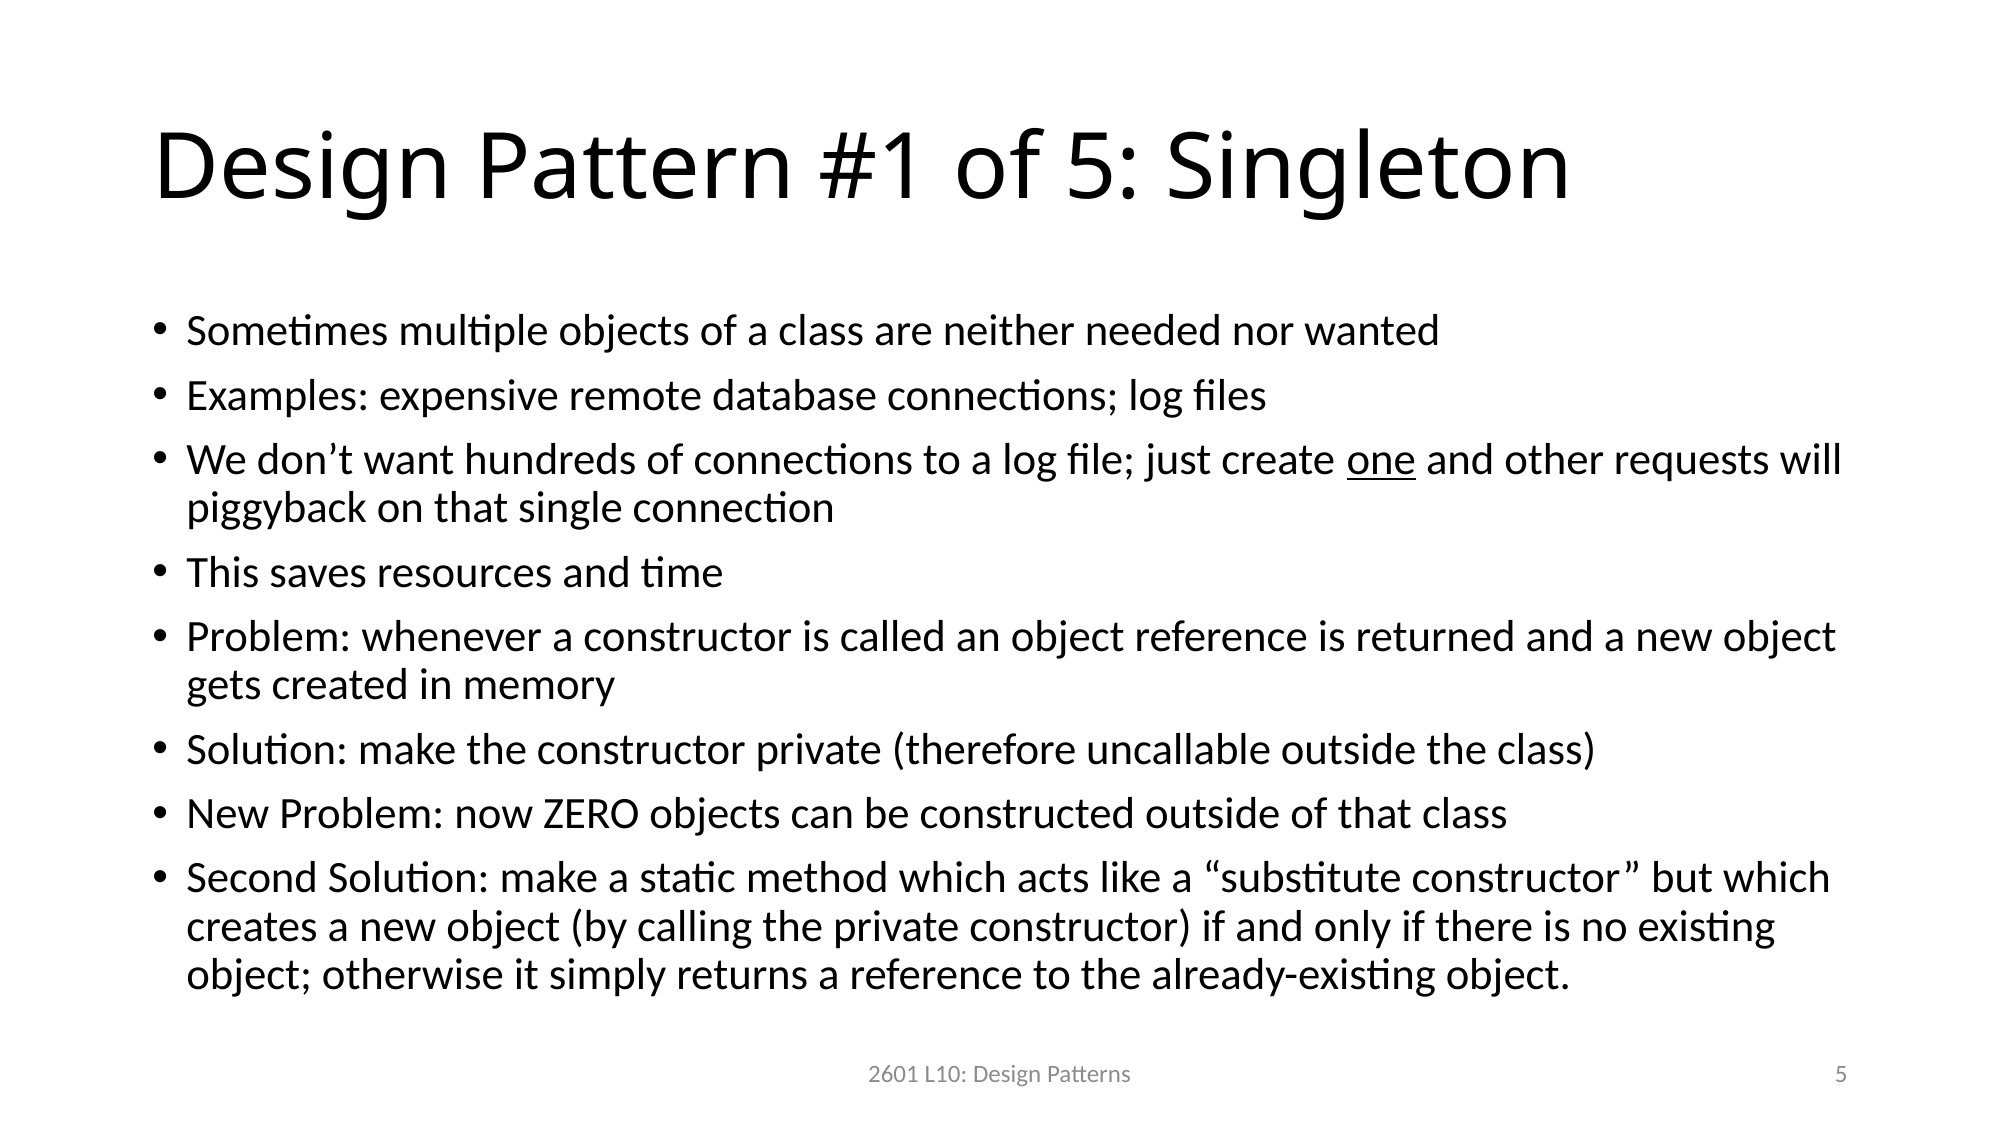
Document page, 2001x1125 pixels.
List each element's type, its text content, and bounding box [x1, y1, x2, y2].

footer 2601 L10: Design Patterns [662, 1042, 1338, 1103]
slide_number 5 [1412, 1042, 1863, 1103]
title Design Pattern #1 of 5: Singleton [137, 59, 1863, 278]
list Sometimes multiple objects of a class are neither needed nor wanted Examples: expensive remote database connections; log files We don’t want hundreds of connections to a log file; just create one and other requests will piggyback on that single connection This saves resources and time Problem: whenever a constructor is called an object reference is returned and a new object gets created in memory Solution: make the constructor private (therefore uncallable outside the class) New Problem: now ZERO objects can be constructed outside of that class Second Solution: make a static method which acts like a “substitute constructor” but which creates a new object (by calling the private constructor) if and only if there is no existing object; otherwise it simply returns a reference to the already-existing object. [137, 299, 1863, 1014]
